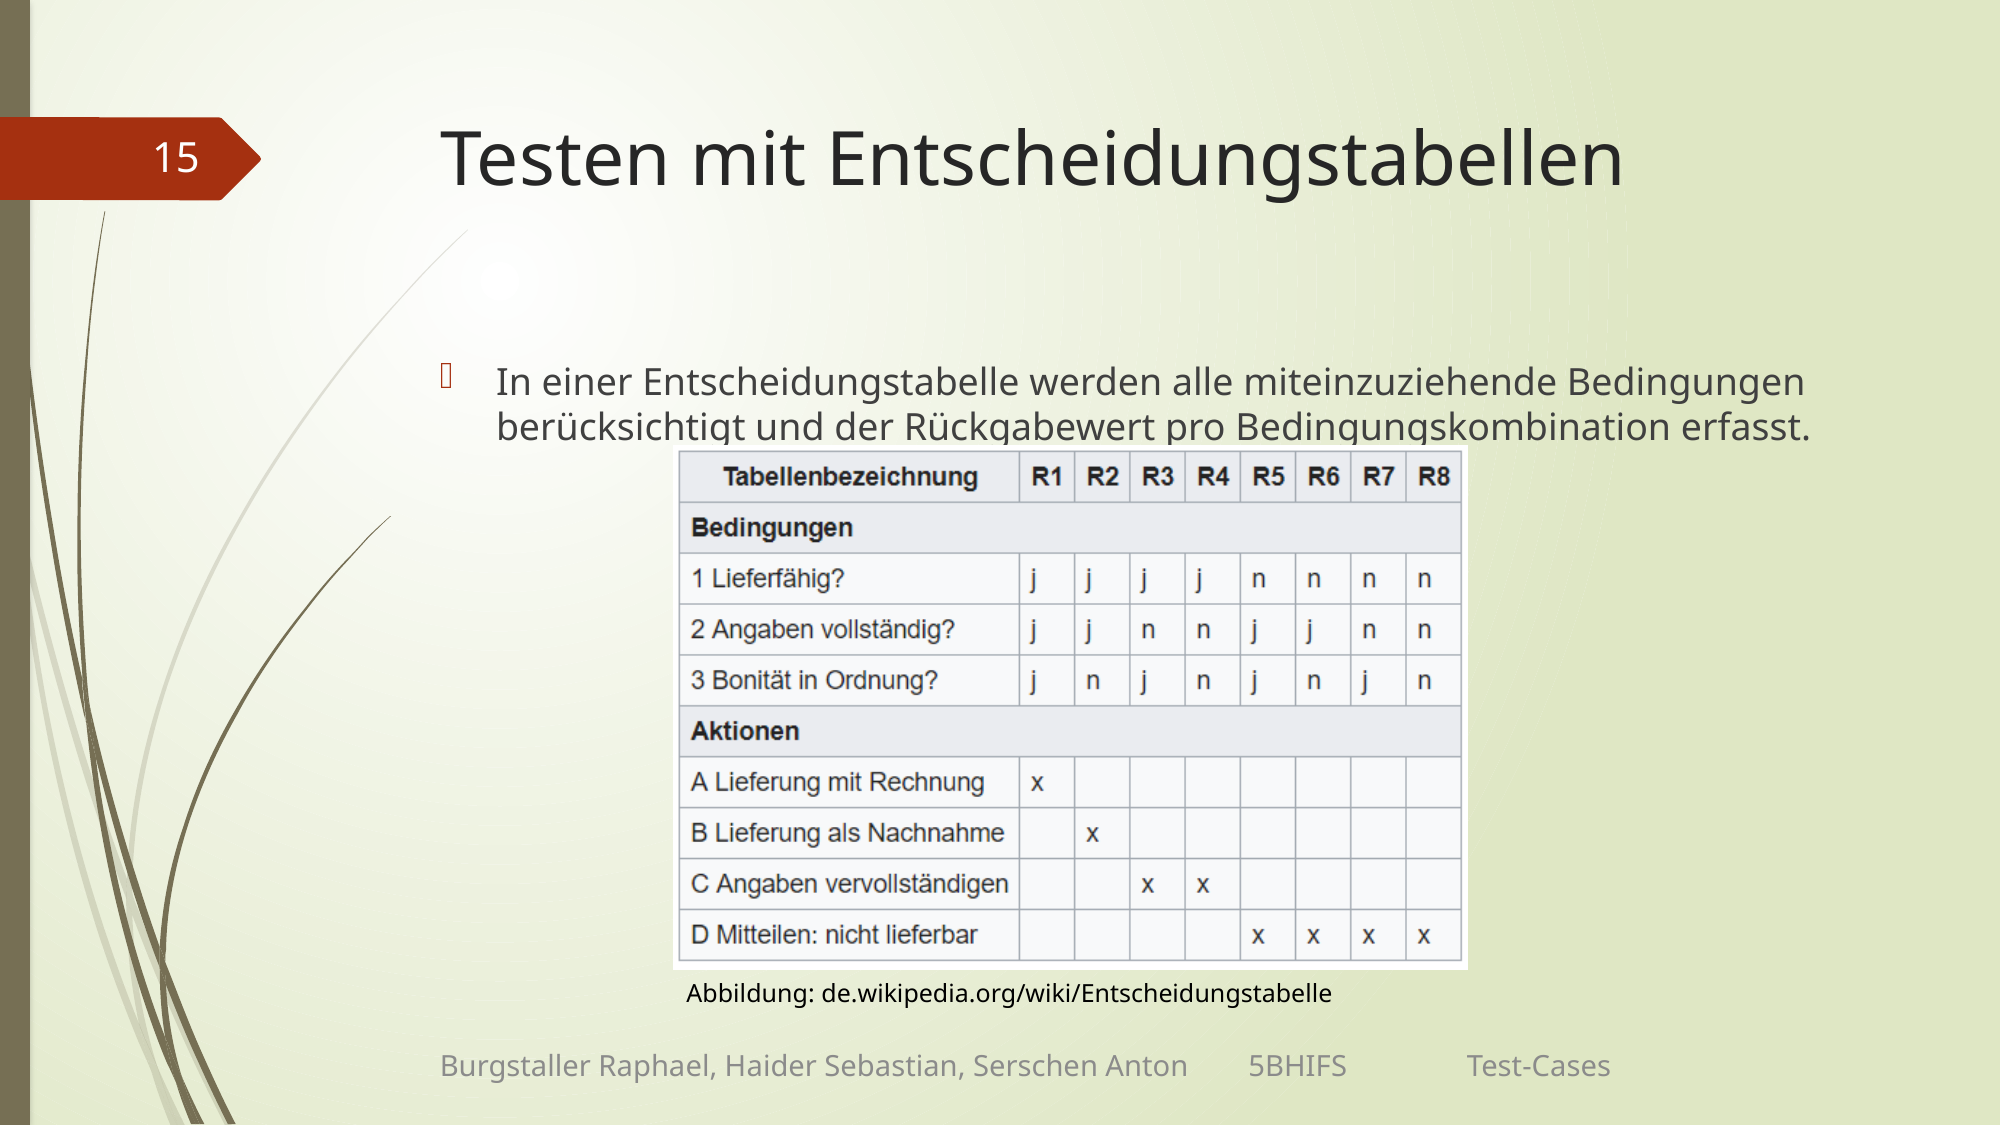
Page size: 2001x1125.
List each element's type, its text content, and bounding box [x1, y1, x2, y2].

picture [672, 444, 1469, 970]
text_box Abbildung: de.wikipedia.org/wiki/Entscheidungstabelle [671, 975, 1465, 1015]
title Testen mit Entscheidungstabellen [425, 102, 1888, 313]
list In einer Entscheidungstabelle werden alle miteinzuziehende Bedingungen berücksichtigt und der Rückgabewert pro Bedingungskombination erfasst. [424, 350, 1888, 970]
slide_number 15 [87, 129, 216, 190]
footer Burgstaller Raphael, Haider Sebastian, Serschen Anton 5BHIFS Test-Cases [424, 1034, 1675, 1095]
